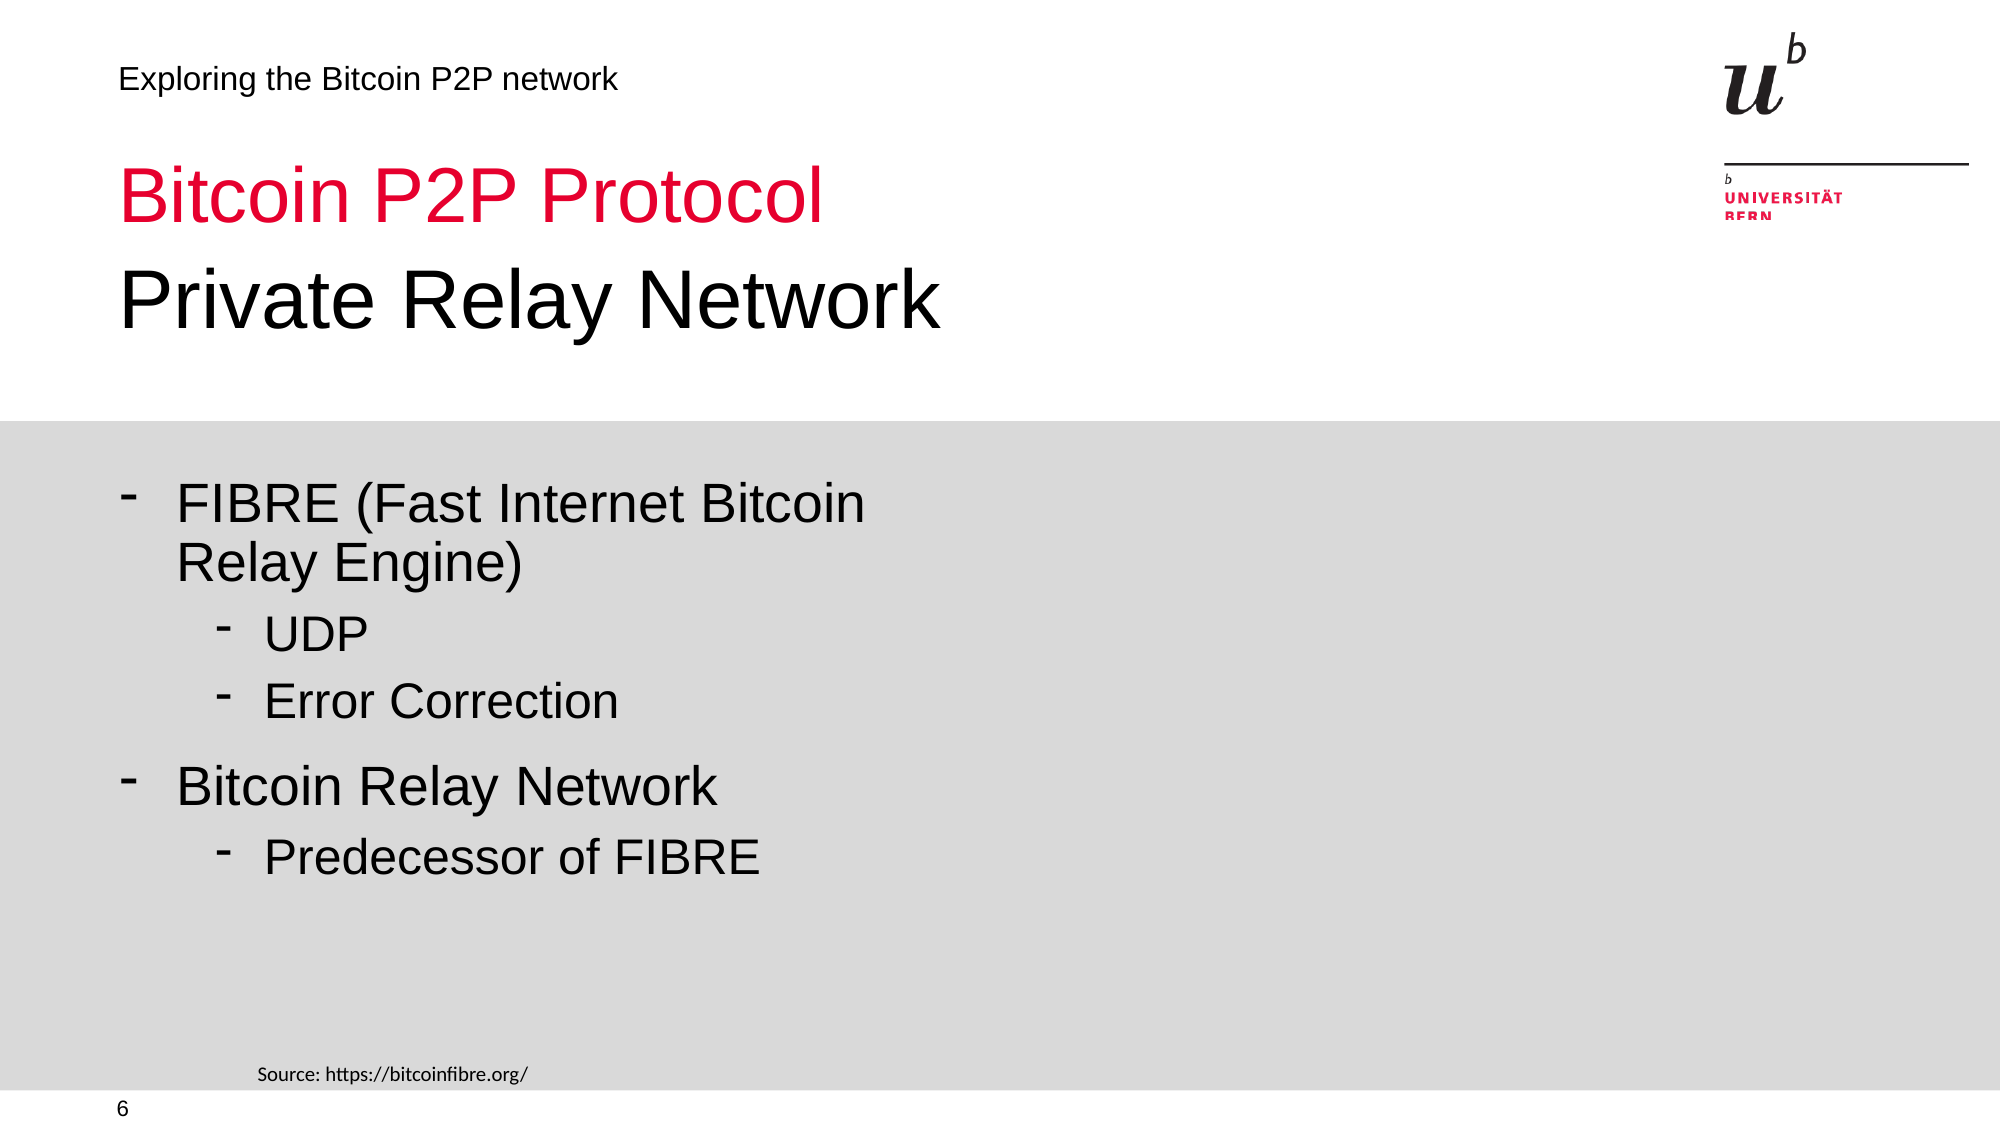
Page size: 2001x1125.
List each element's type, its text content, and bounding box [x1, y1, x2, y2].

list Exploring the Bitcoin P2P network [118, 61, 1654, 101]
list FIBRE (Fast Internet Bitcoin Relay Engine) UDP Error Correction Bitcoin Relay Network Predecessor of FIBRE [118, 474, 934, 1041]
text_box Source: https://bitcoinfibre.org/ [242, 1053, 544, 1093]
list Private Relay Network [118, 255, 1654, 346]
title Bitcoin P2P Protocol [118, 148, 1654, 239]
